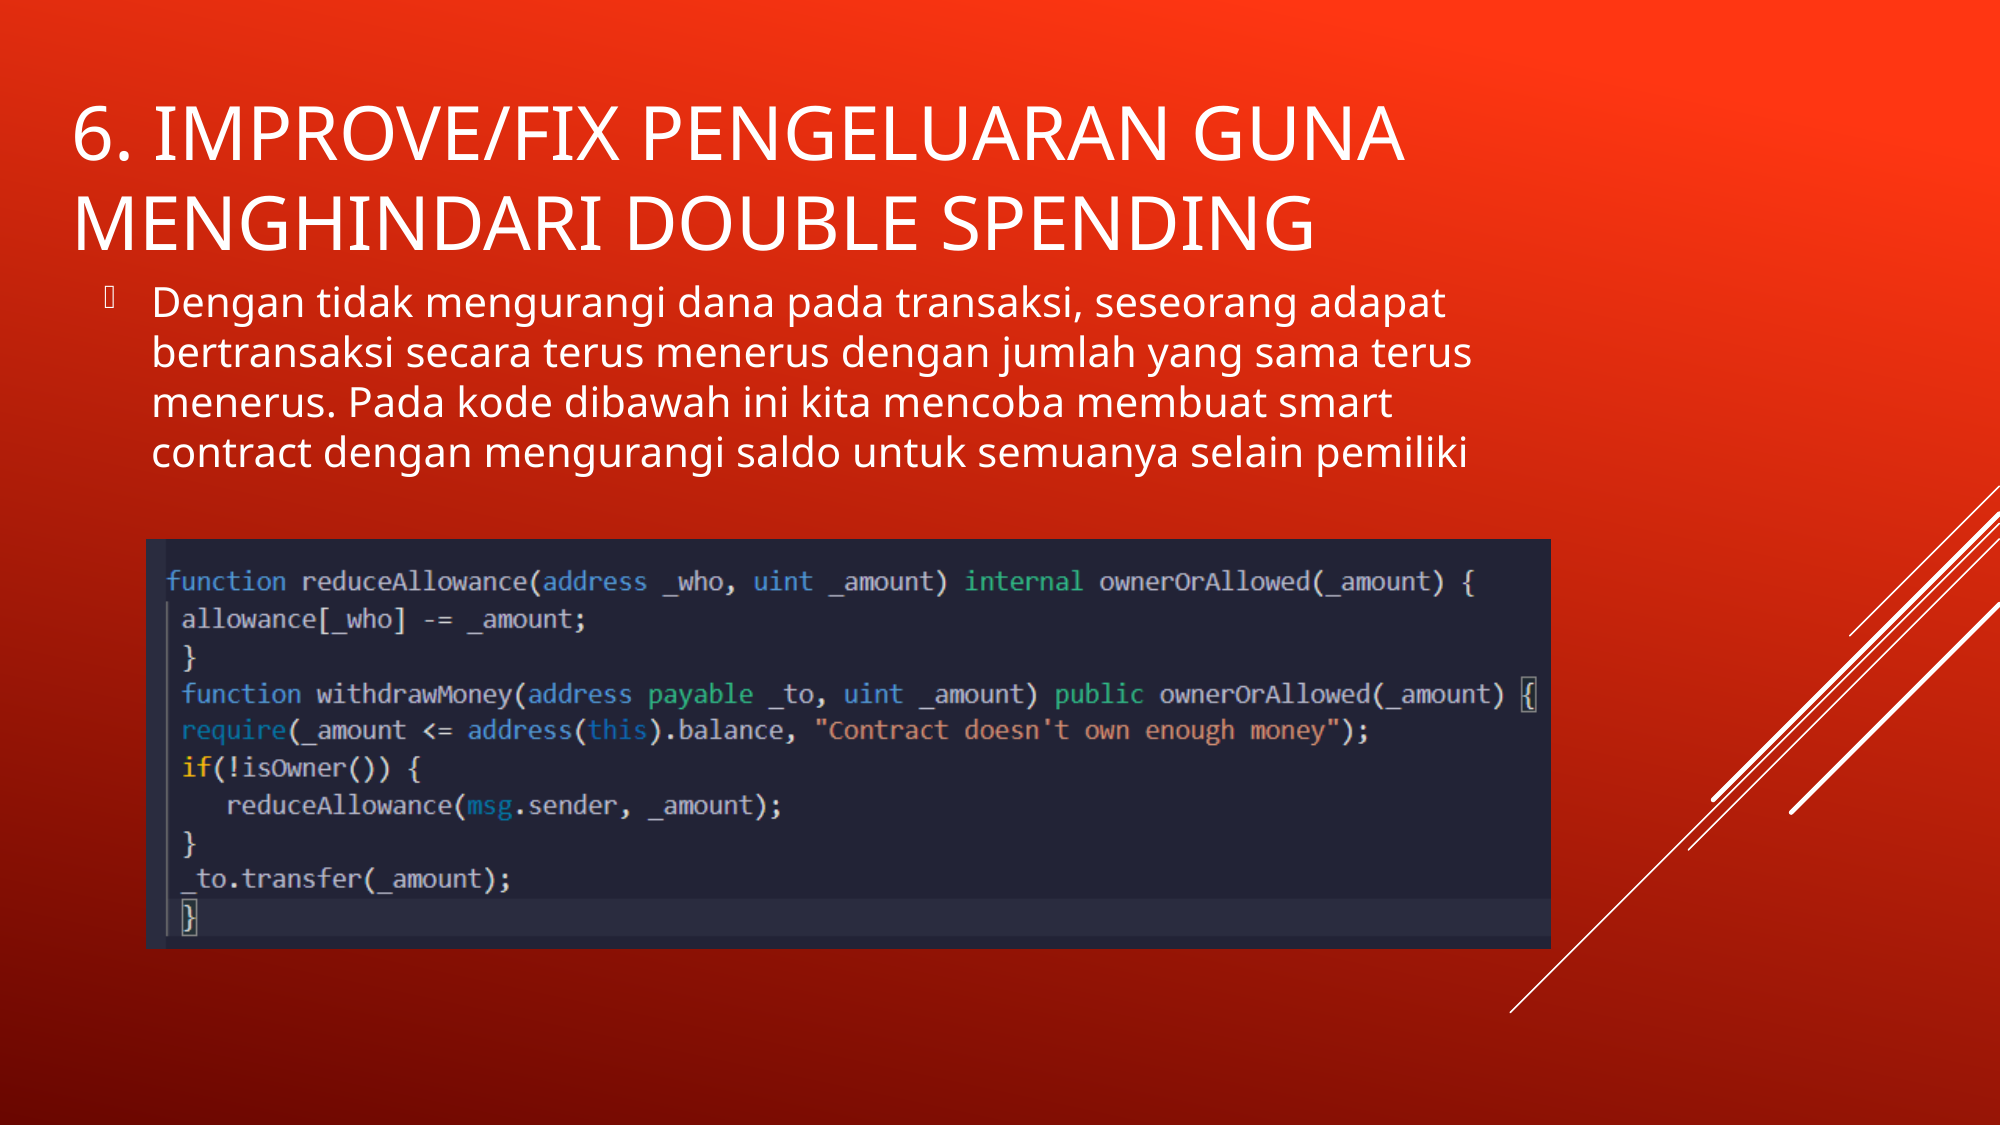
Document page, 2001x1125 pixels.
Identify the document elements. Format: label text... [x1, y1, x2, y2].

list Dengan tidak mengurangi dana pada transaksi, seseorang adapat bertransaksi secara terus menerus dengan jumlah yang sama terus menerus. Pada kode dibawah ini kita mencoba membuat smart contract dengan mengurangi saldo untuk semuanya selain pemiliki [89, 267, 1490, 861]
title 6. Improve/Fix Pengeluaran Guna Menghindari Double Spending [56, 51, 1457, 299]
picture [146, 538, 1551, 949]
